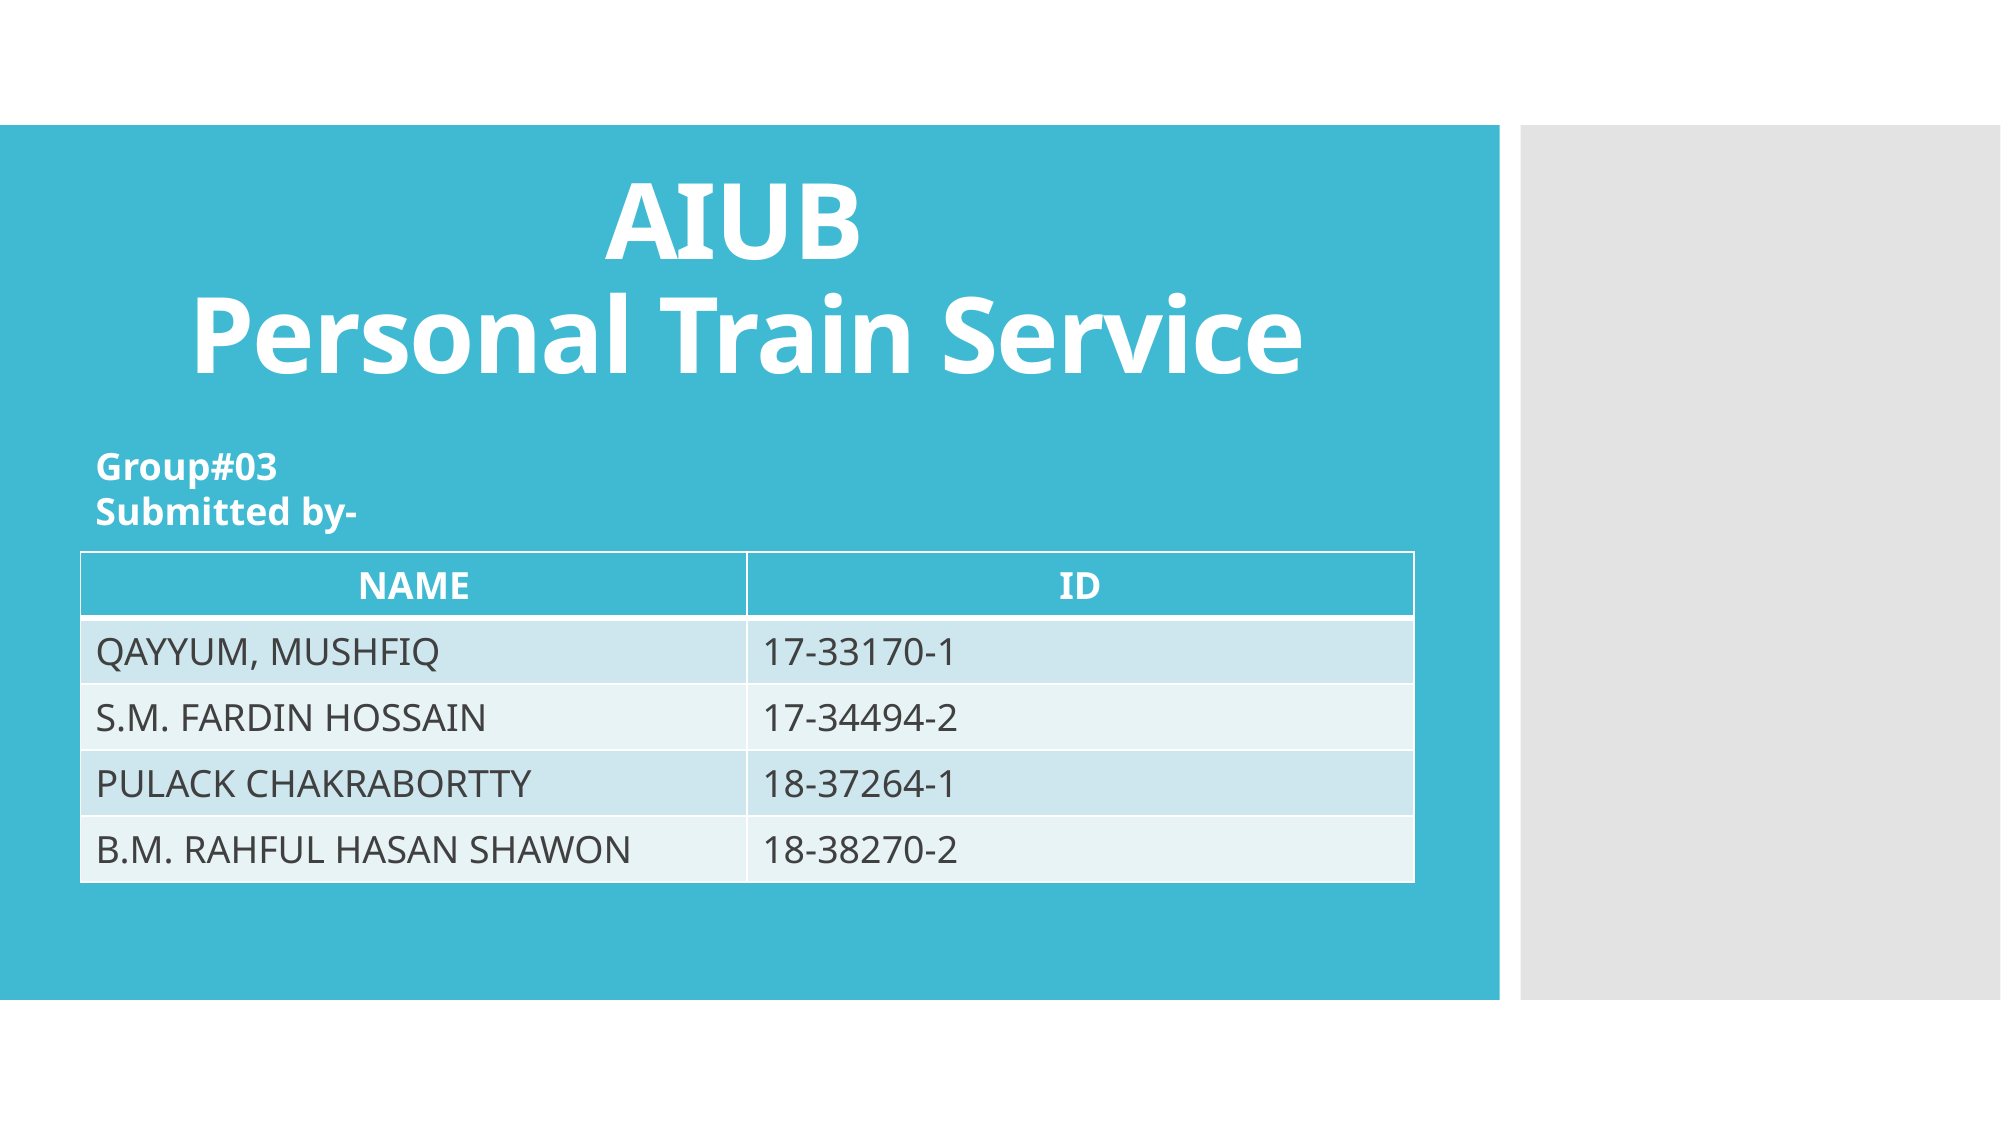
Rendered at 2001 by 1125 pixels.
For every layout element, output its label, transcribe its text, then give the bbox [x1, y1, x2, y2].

text_box Group#03 Submitted by- [80, 435, 861, 540]
table_header ID [748, 553, 1413, 615]
table_cell 18-37264-1 [748, 751, 1413, 815]
table_cell 17-33170-1 [748, 621, 1413, 683]
title AIUB Personal Train Service [35, 157, 1460, 531]
table_cell PULACK CHAKRABORTTY [81, 751, 746, 815]
table_cell 18-38270-2 [748, 817, 1413, 881]
table_header NAME [81, 553, 746, 615]
table_cell 17-34494-2 [748, 685, 1413, 749]
table_cell B.M. RAHFUL HASAN SHAWON [81, 817, 746, 881]
table_cell S.M. FARDIN HOSSAIN [81, 685, 746, 749]
table_cell QAYYUM, MUSHFIQ [81, 621, 746, 683]
